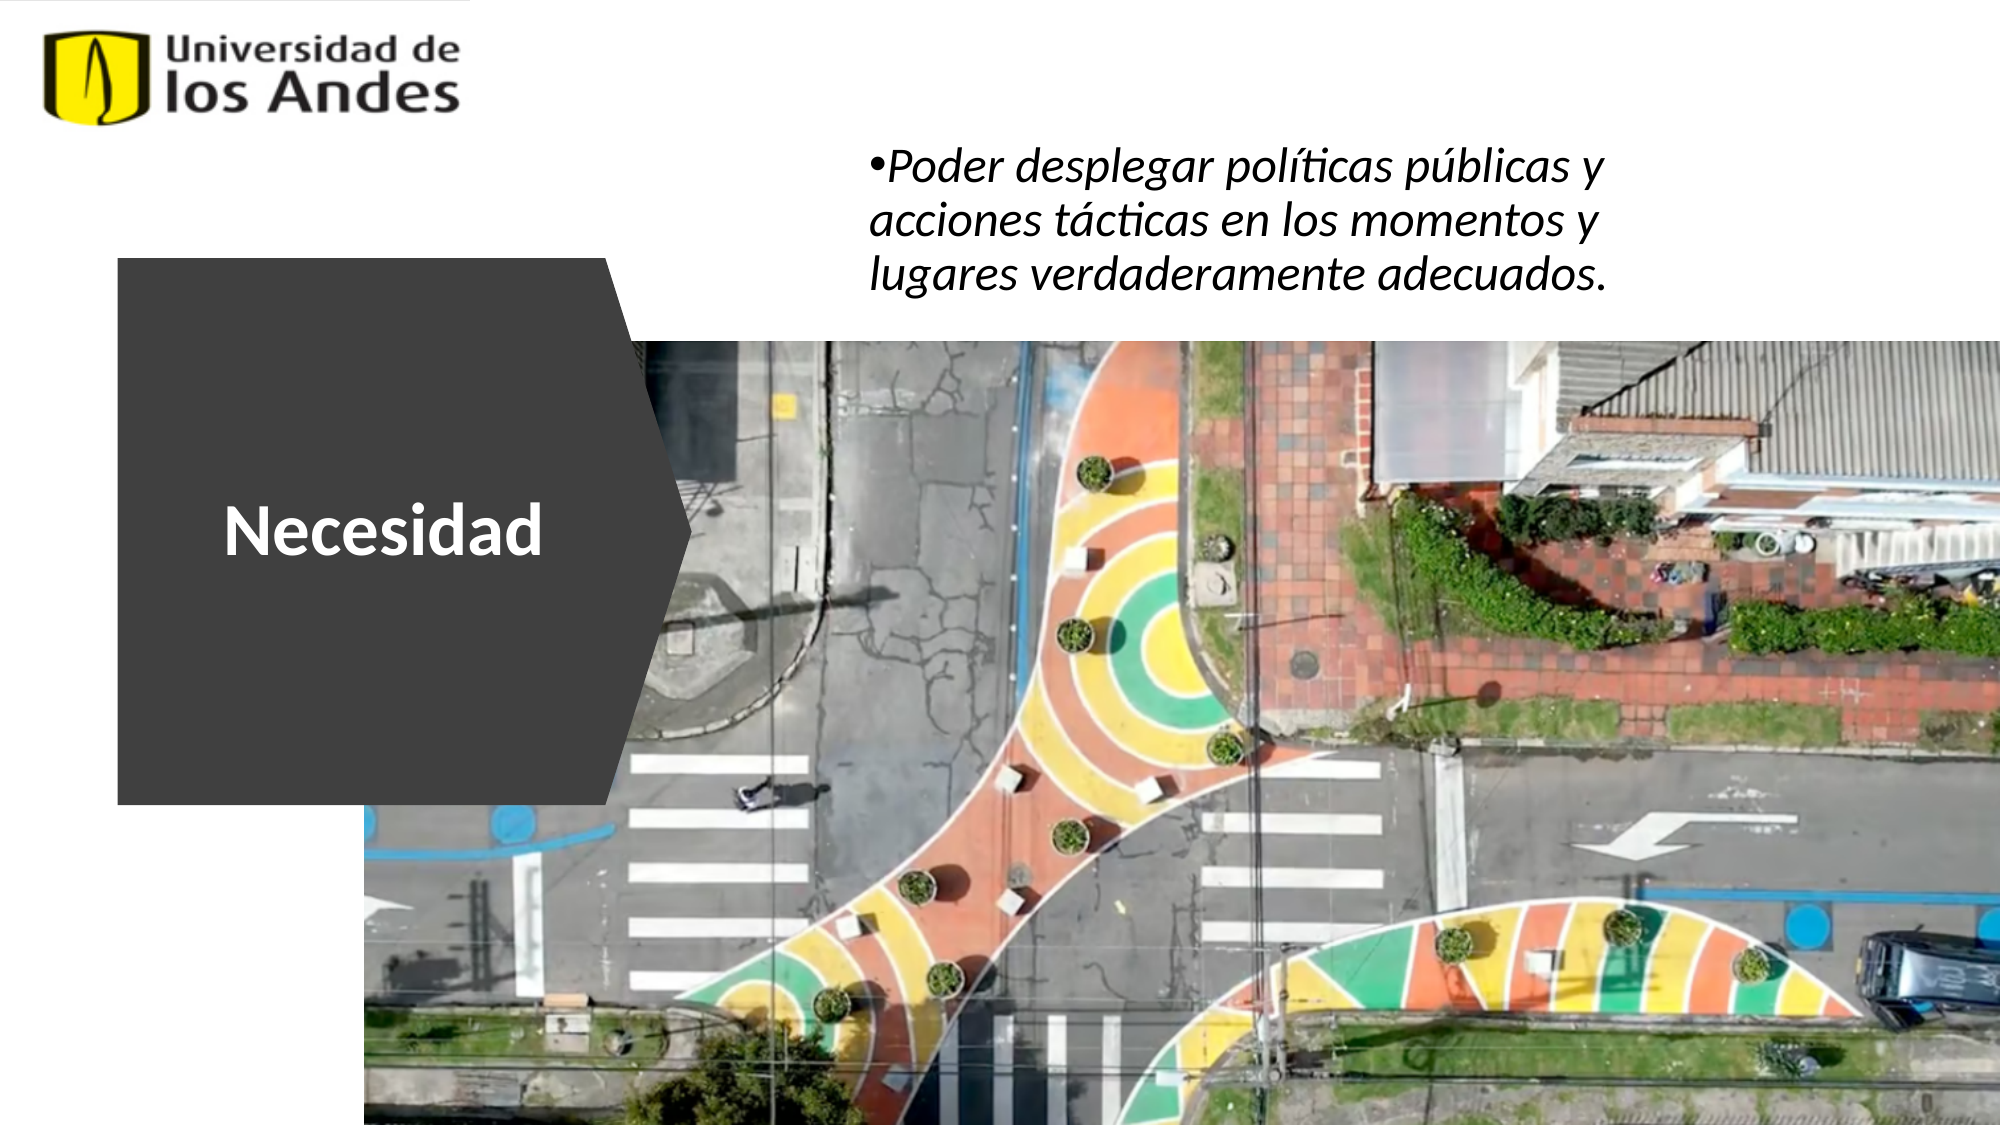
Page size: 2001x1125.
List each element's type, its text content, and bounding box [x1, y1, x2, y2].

title Necesidad [168, 322, 601, 741]
picture [364, 341, 2000, 1125]
picture [0, 0, 470, 133]
text_box Poder desplegar políticas públicas y acciones tácticas en los momentos y lugares verdaderamente adecuados. [854, 132, 1763, 323]
text_box [115, 256, 633, 808]
